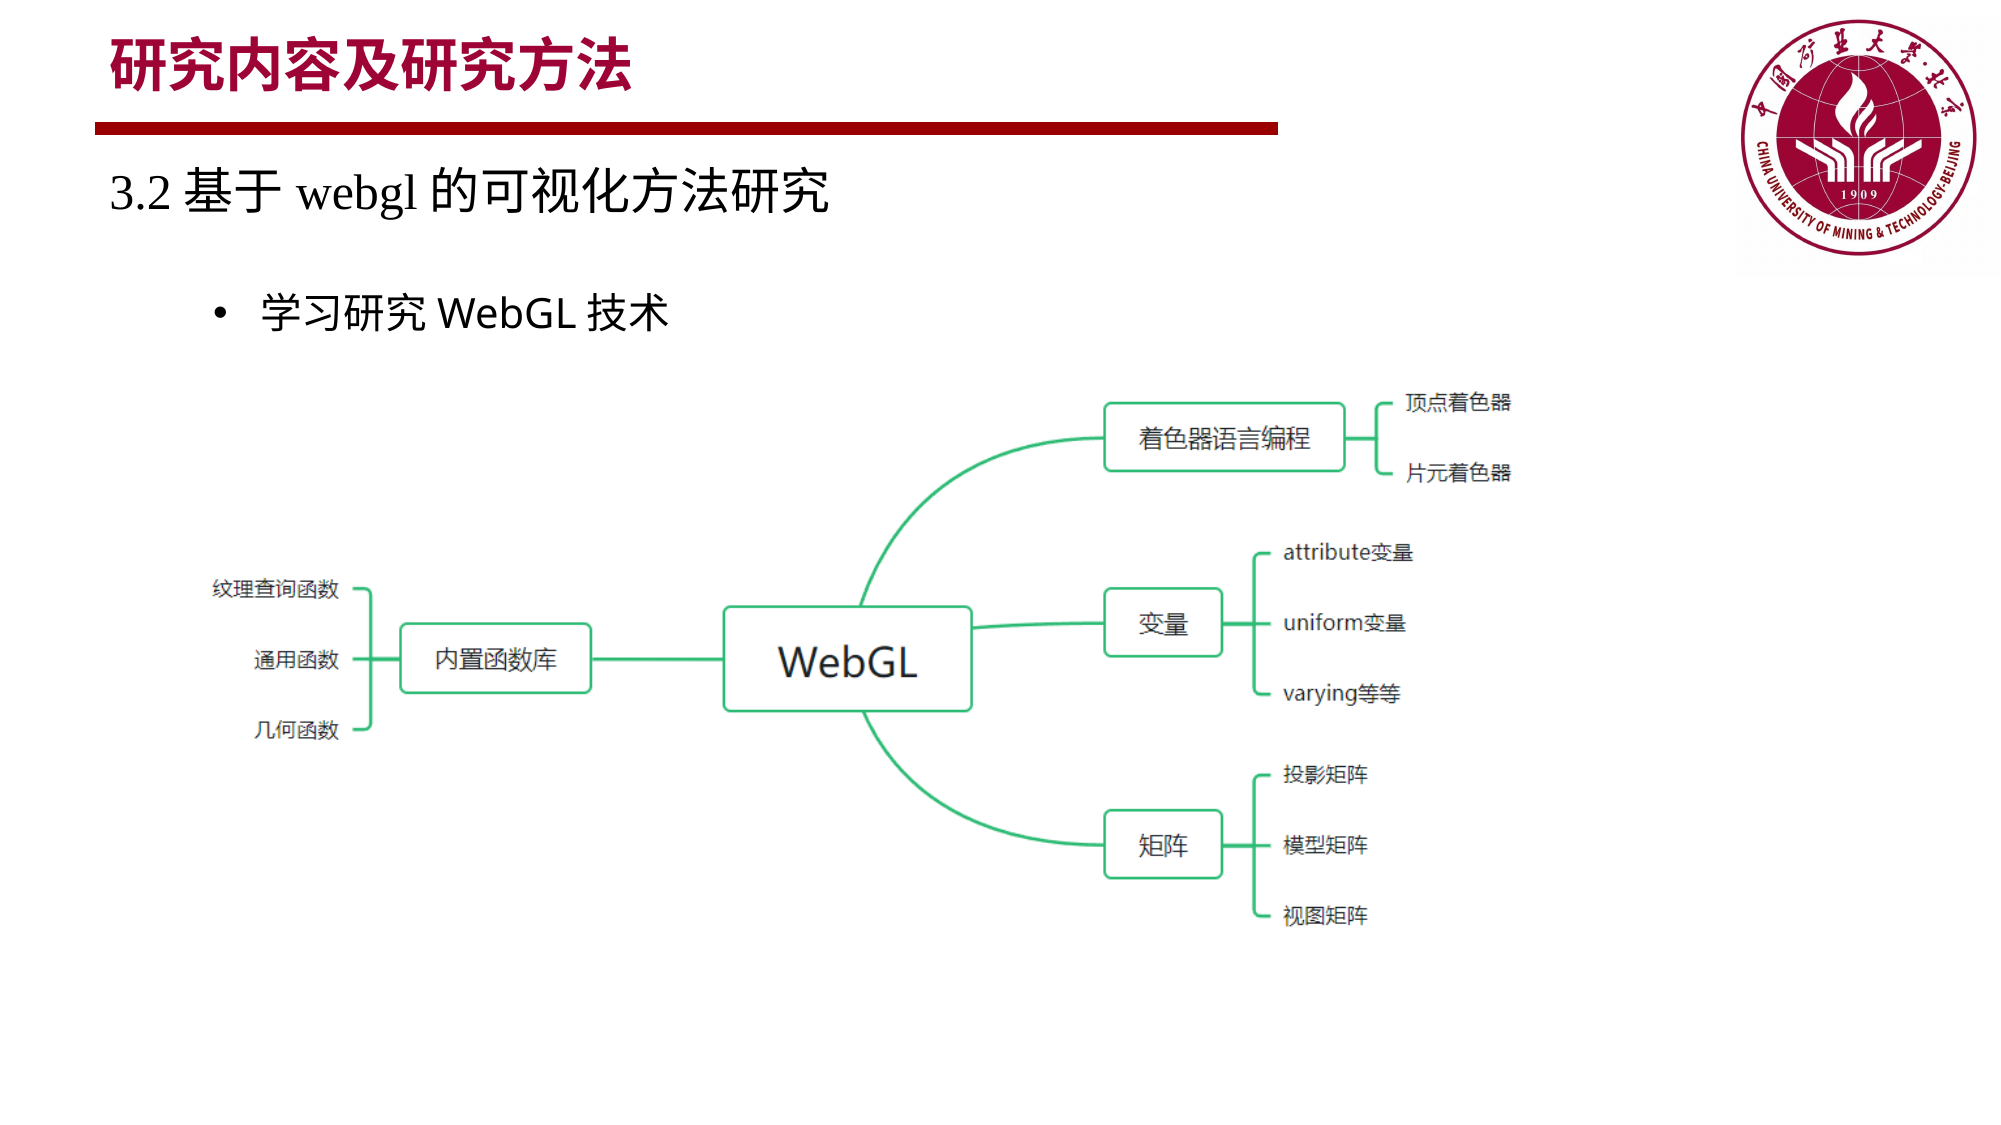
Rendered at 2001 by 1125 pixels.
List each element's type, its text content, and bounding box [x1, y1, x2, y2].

text_box 3.2基于webgl的可视化方法研究 [94, 152, 1095, 228]
picture [106, 338, 1685, 997]
picture [1717, 0, 2000, 278]
text_box 学习研究WebGL技术 [198, 254, 1834, 353]
text_box 研究内容及研究方法 [94, 20, 834, 106]
